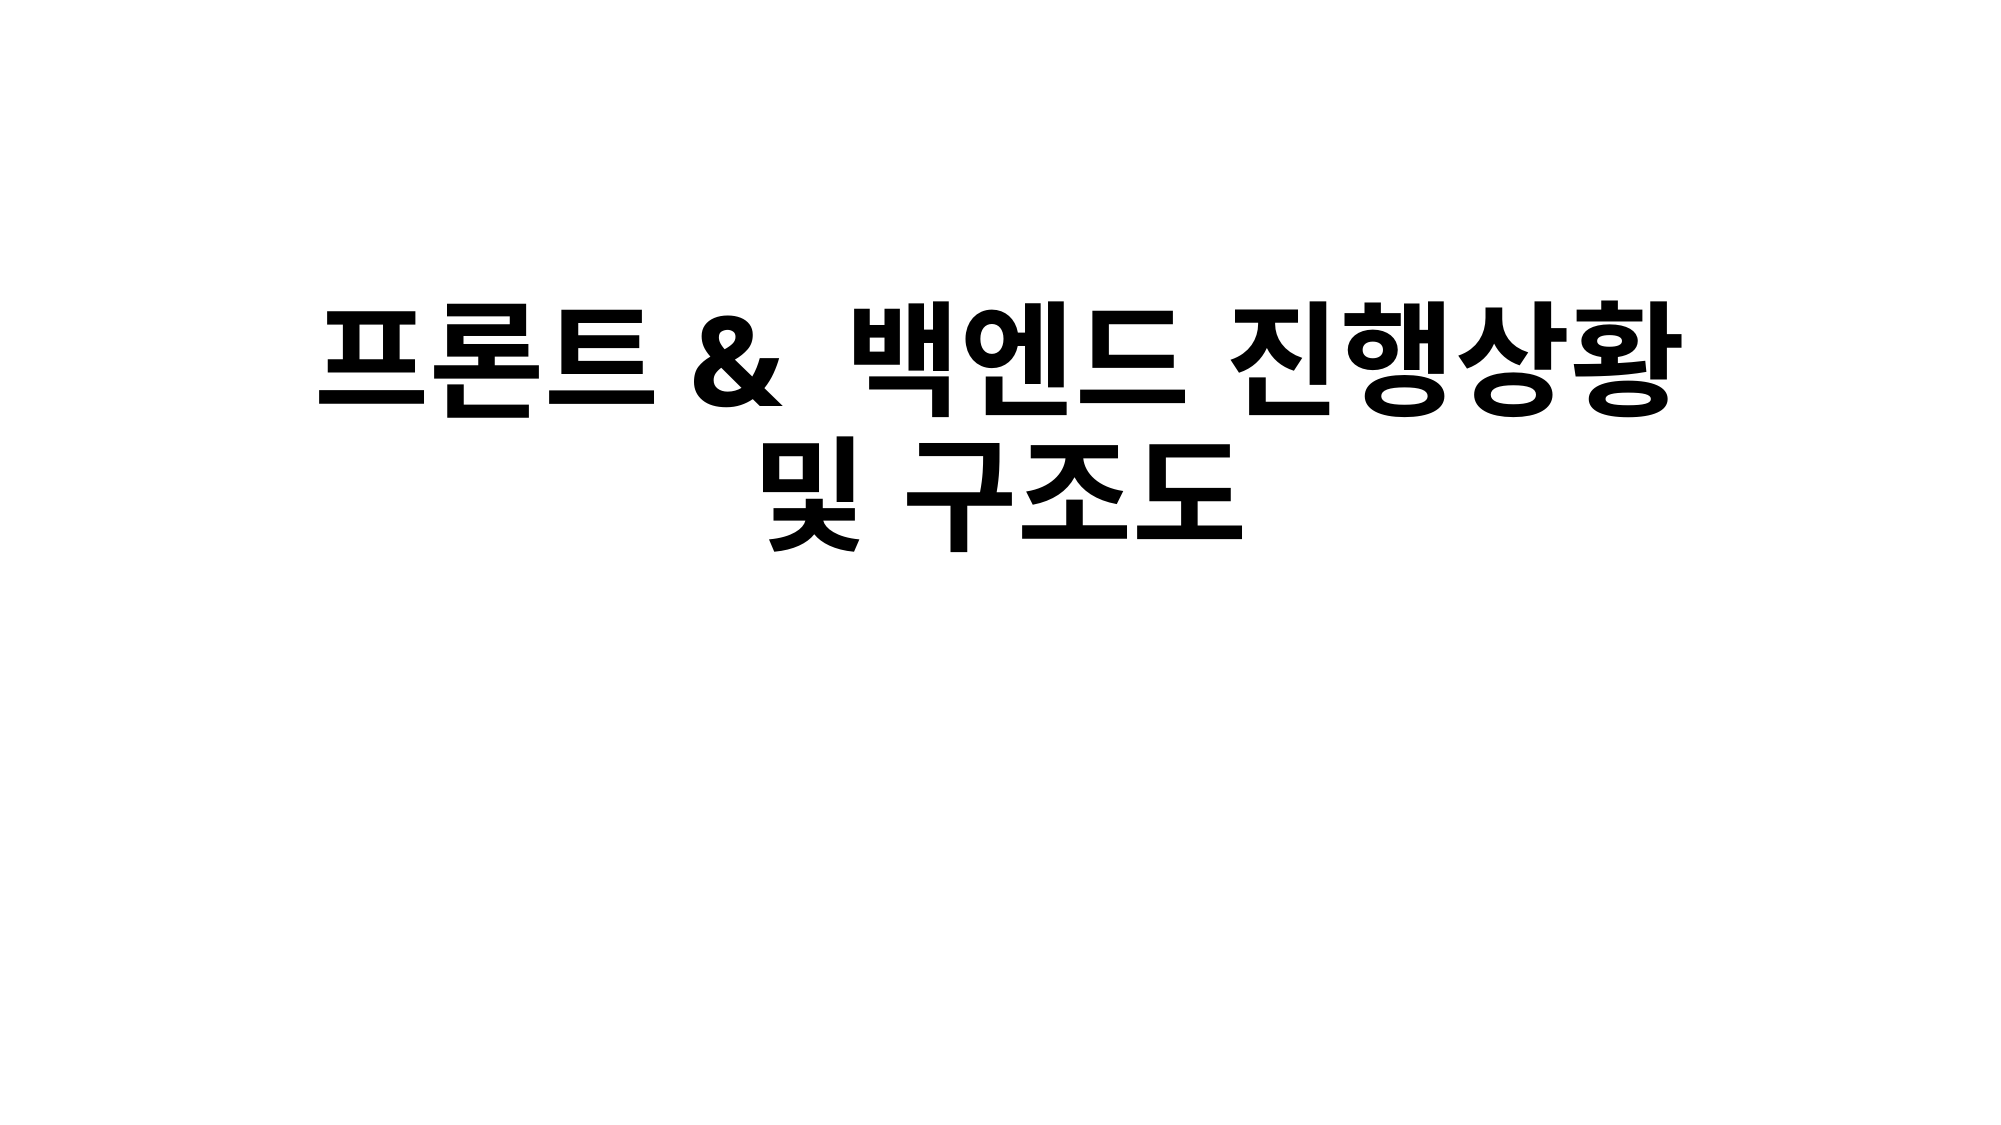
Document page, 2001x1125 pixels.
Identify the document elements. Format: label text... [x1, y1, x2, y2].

title 프론트& 백엔드 진행상황 및 구조도 [249, 184, 1750, 576]
